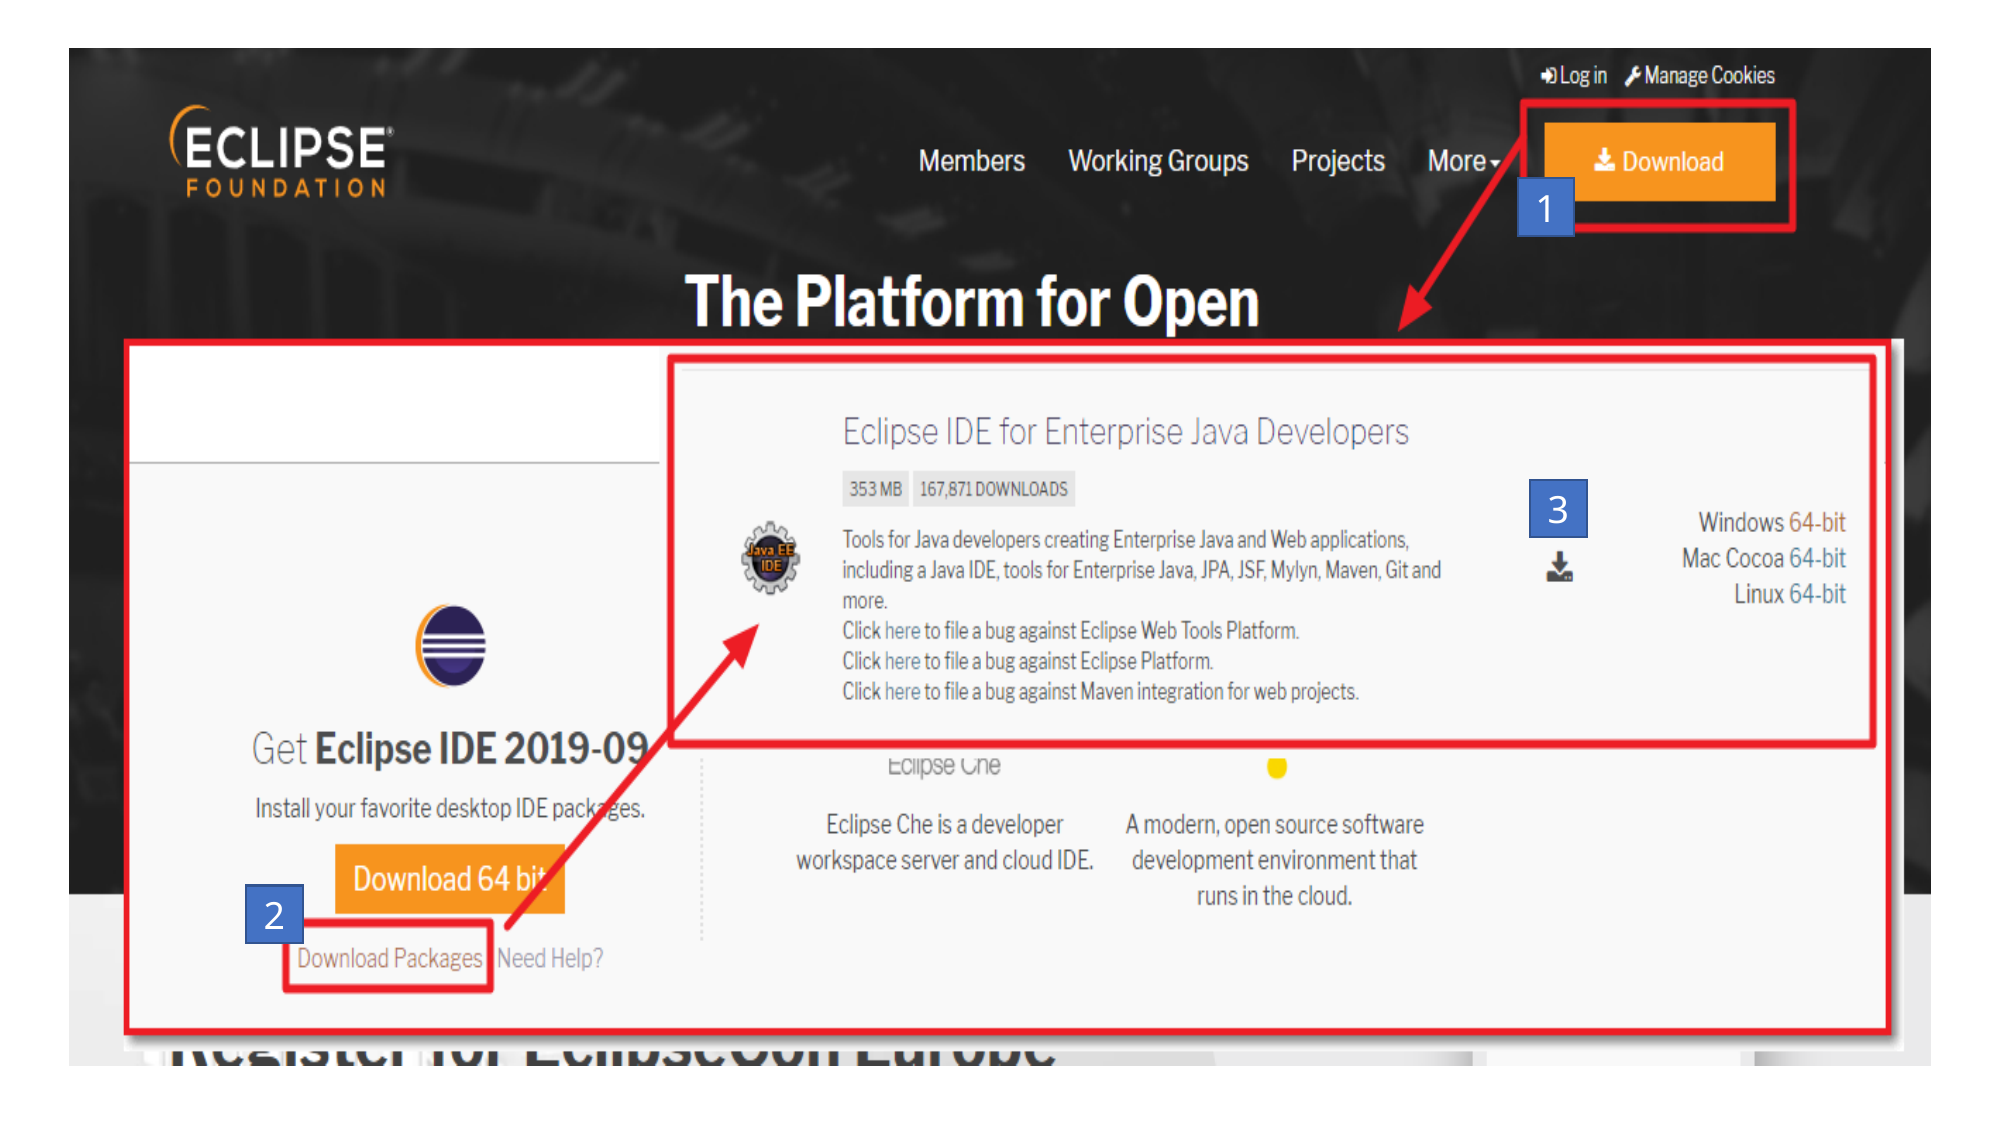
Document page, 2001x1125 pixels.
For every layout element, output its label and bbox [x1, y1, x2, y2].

picture [69, 48, 1931, 1066]
